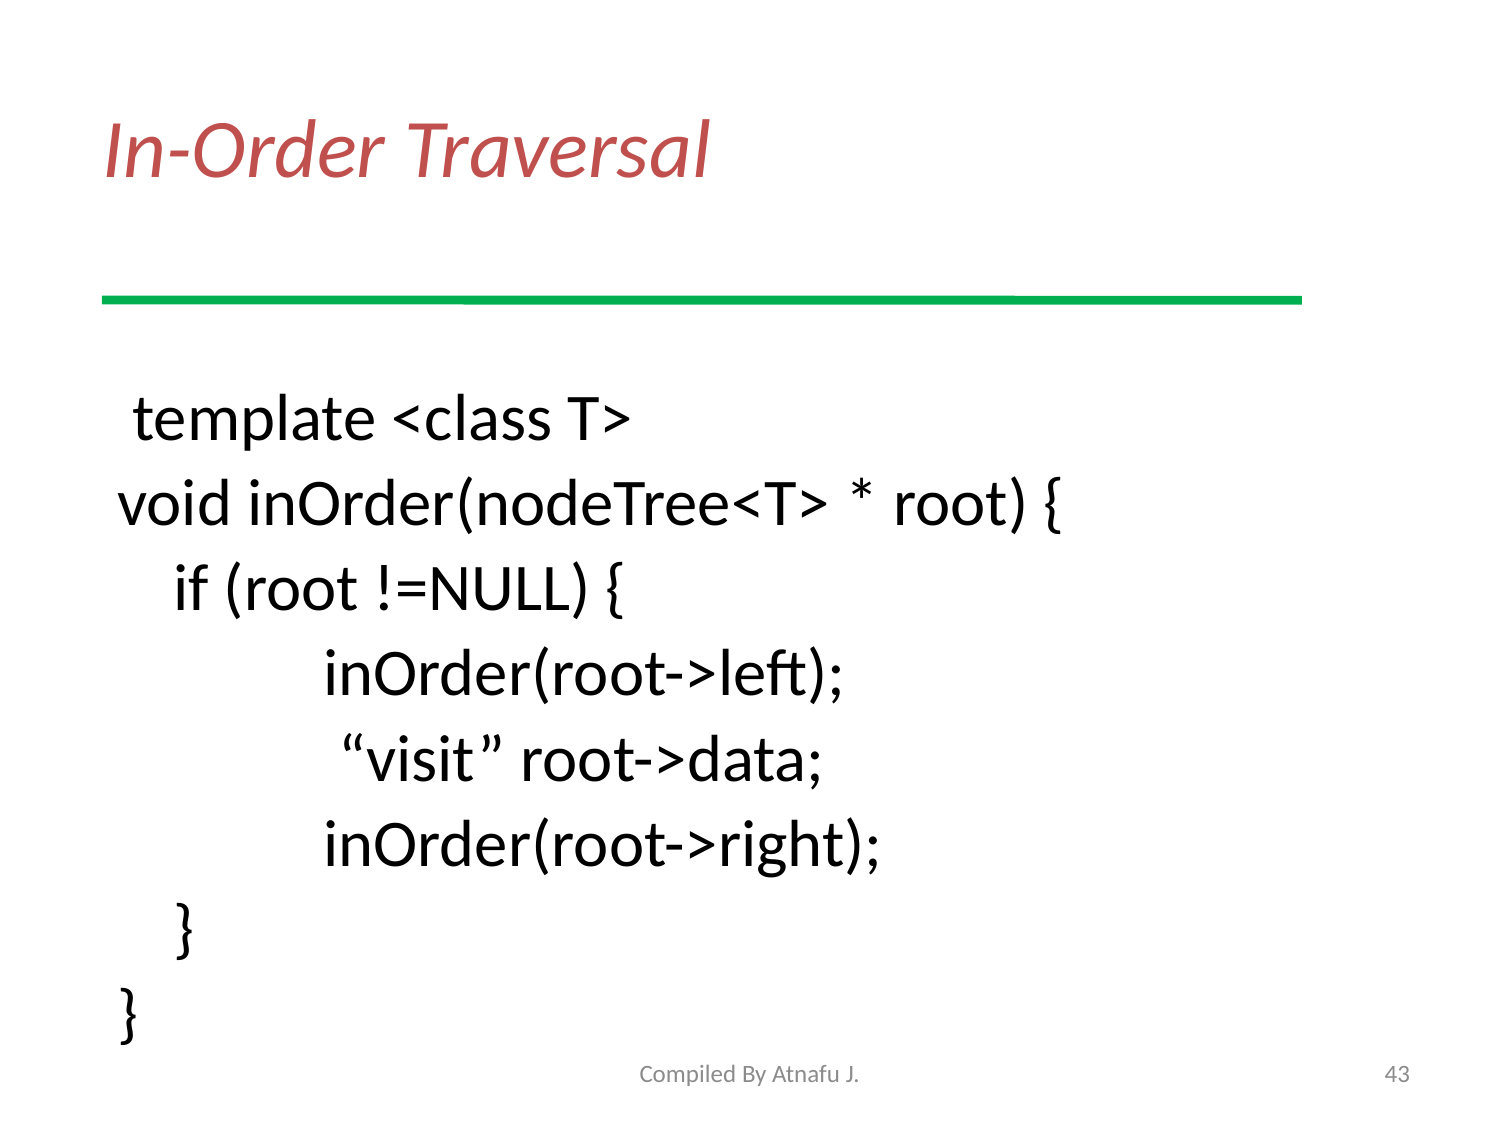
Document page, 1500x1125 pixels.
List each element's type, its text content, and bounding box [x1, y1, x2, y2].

title In-Order Traversal [87, 50, 1438, 238]
list template <class T> void inOrder(nodeTree<T> * root) { if (root !=NULL) { inOrder(root->left); “visit” root->data; inOrder(root->right); } } [101, 375, 1377, 1050]
footer Compiled By Atnafu J. [512, 1042, 988, 1103]
slide_number 43 [1074, 1042, 1425, 1103]
